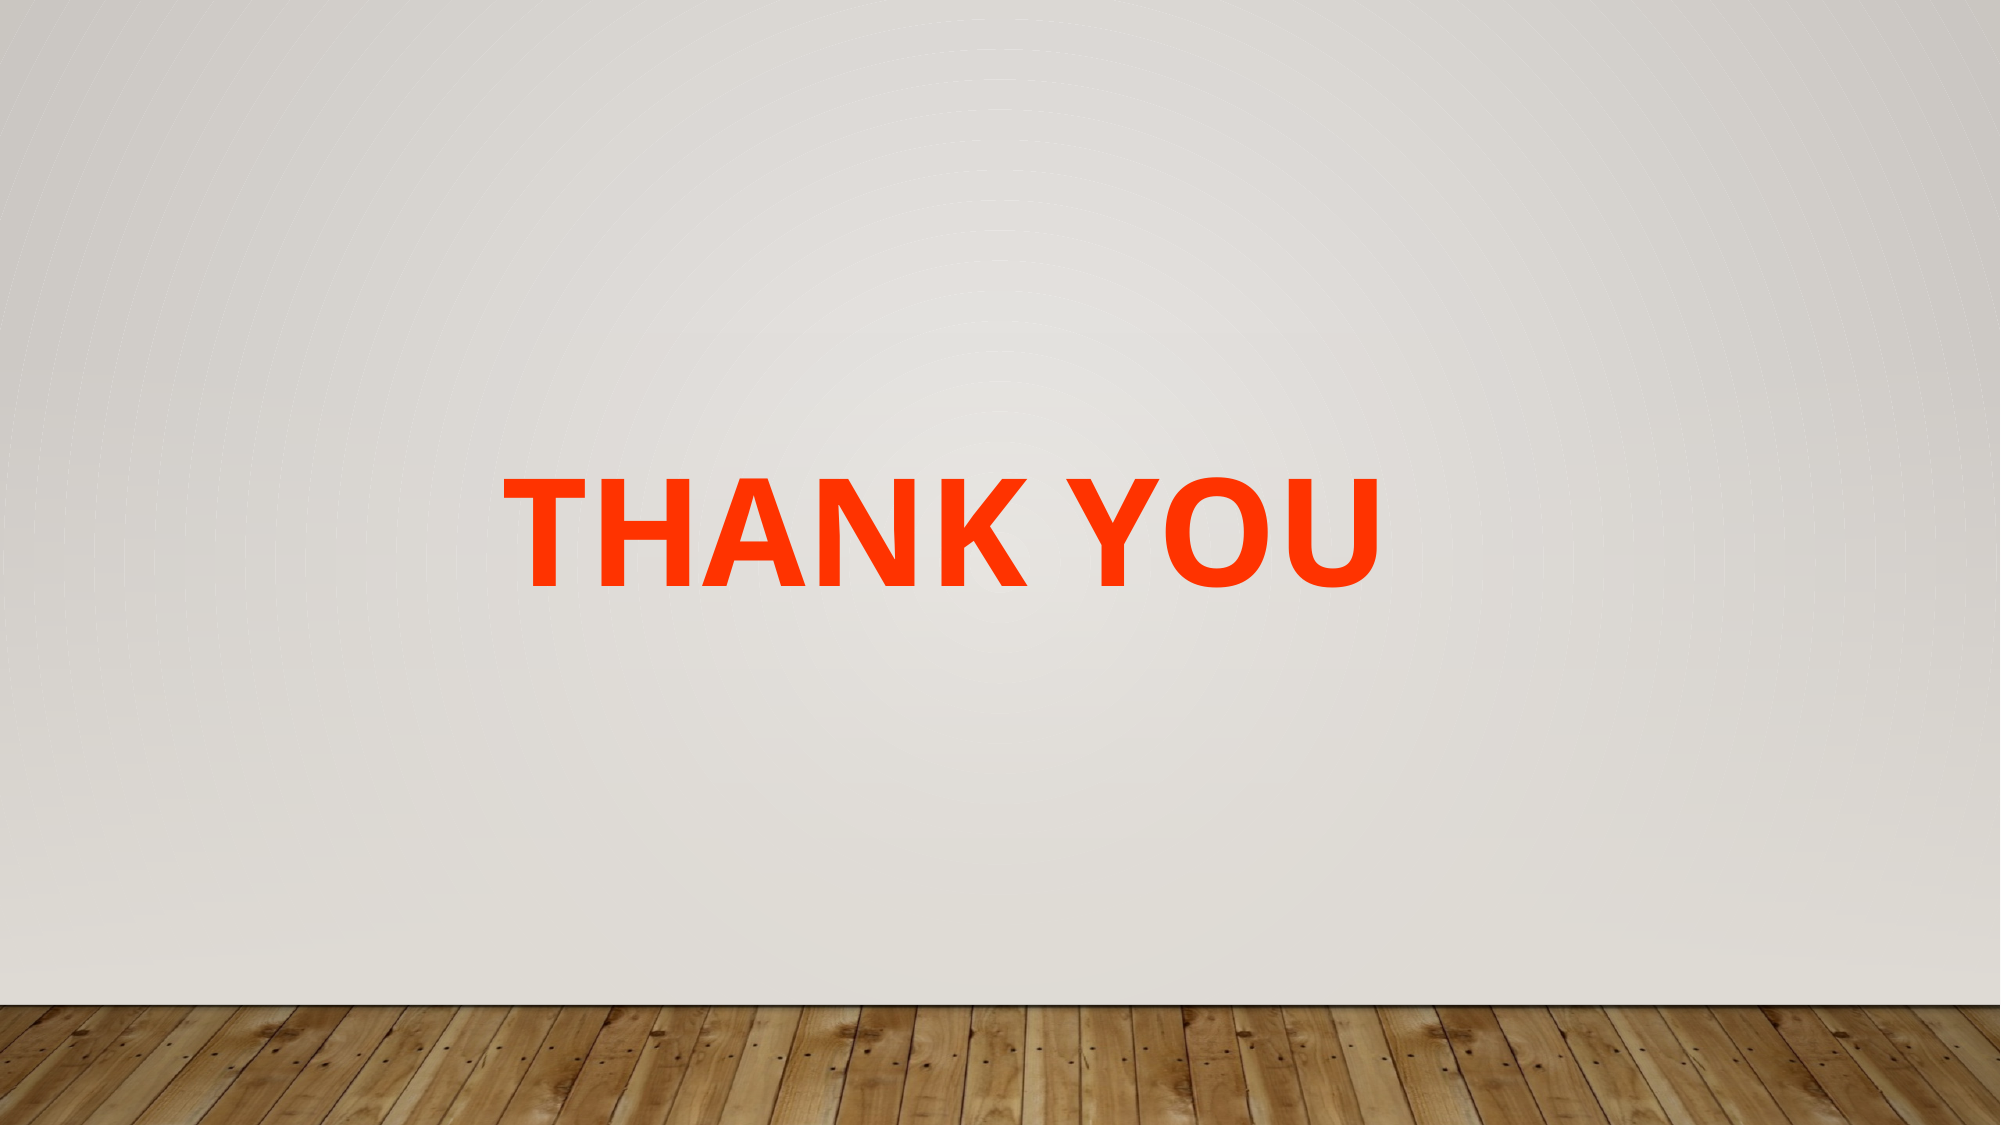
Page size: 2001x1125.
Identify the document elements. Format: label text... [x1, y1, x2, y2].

picture [0, 1005, 2000, 1125]
text_box THANK YOU [486, 429, 1514, 624]
